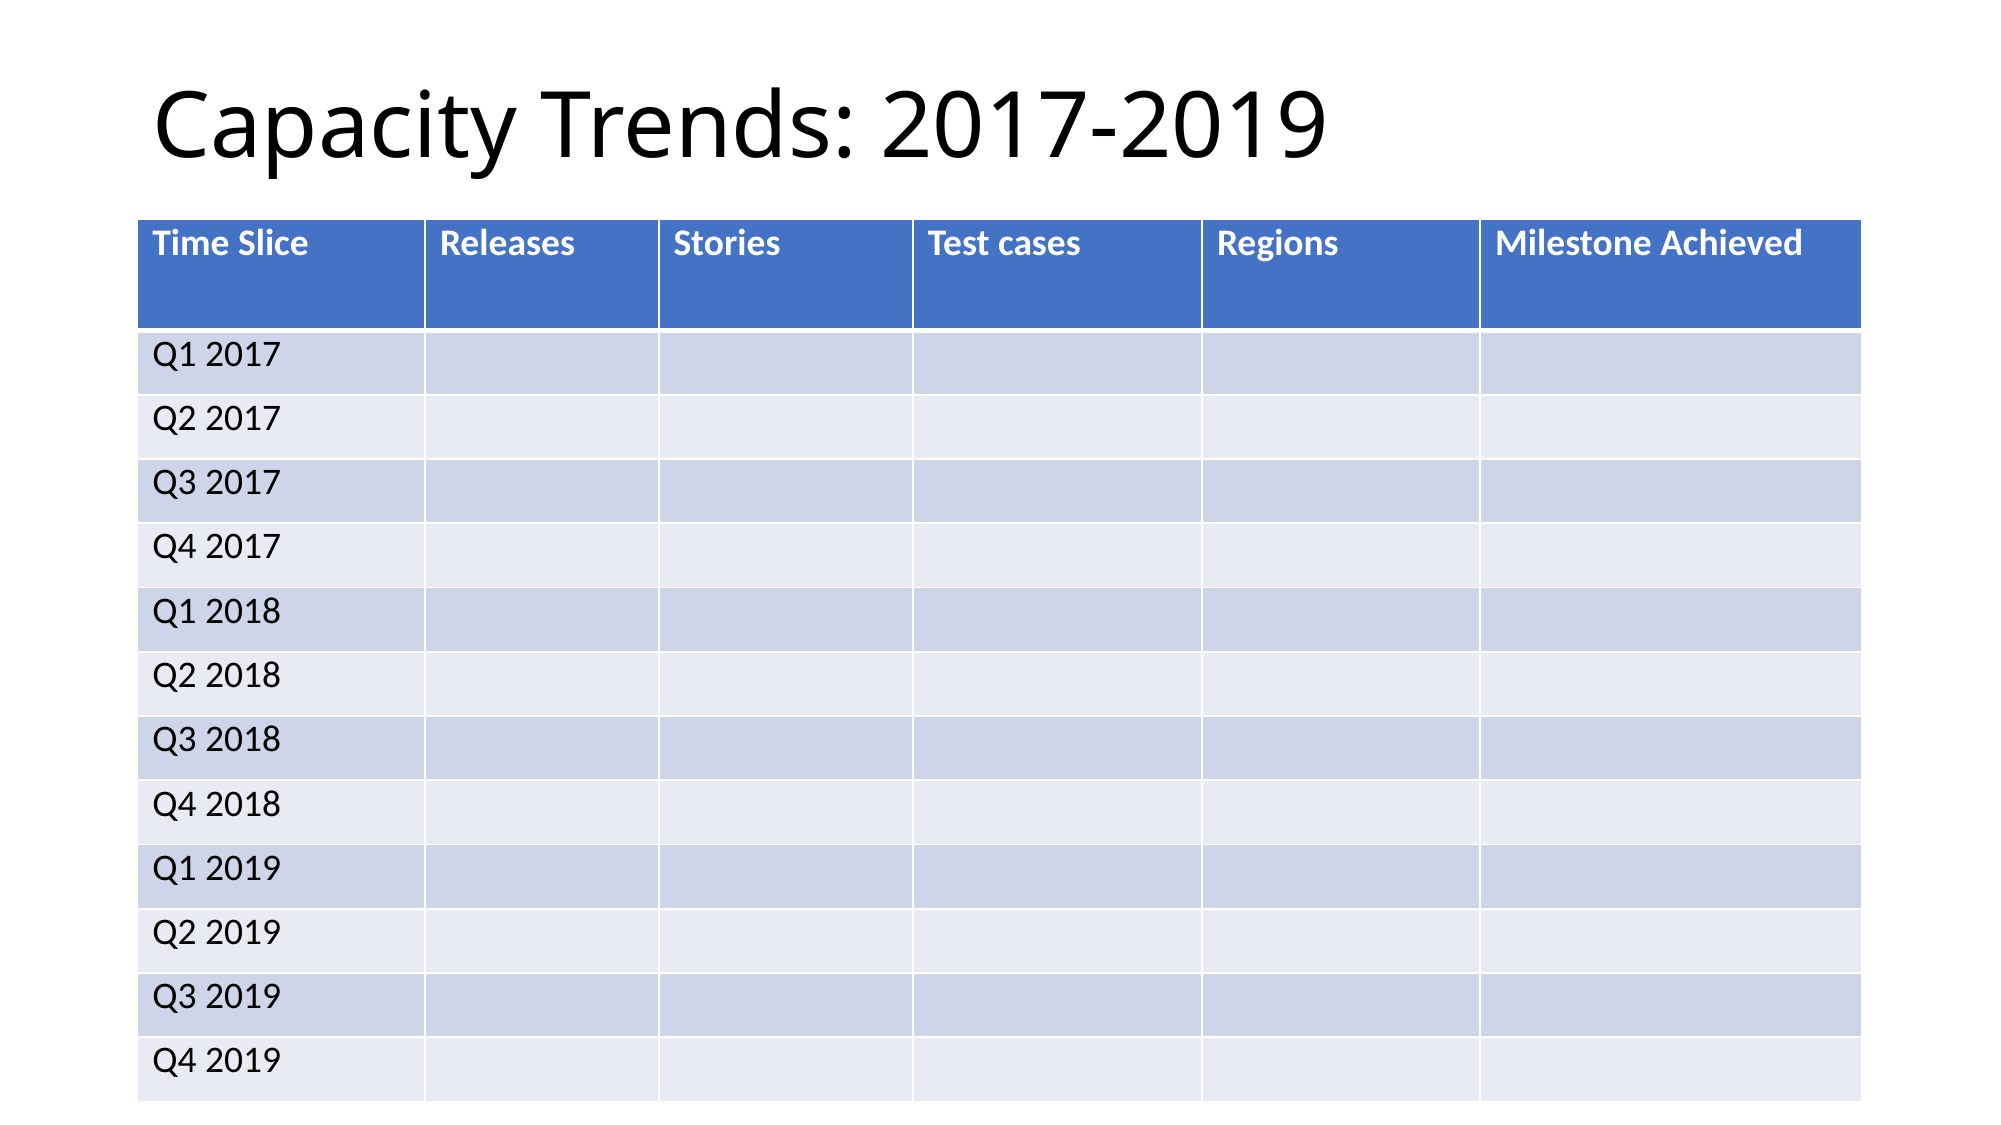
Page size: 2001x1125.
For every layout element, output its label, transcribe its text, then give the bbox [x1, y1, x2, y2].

table_cell [660, 396, 912, 458]
table_cell [1481, 717, 1861, 779]
table_cell [1481, 653, 1861, 715]
table_cell [660, 910, 912, 972]
table_cell [426, 717, 658, 779]
table_cell Q2 2019 [138, 910, 424, 972]
table_cell [660, 653, 912, 715]
table_cell [1481, 845, 1861, 908]
table_cell [914, 845, 1201, 908]
table_header Stories [660, 220, 912, 328]
table_cell [1481, 396, 1861, 458]
table_cell [426, 910, 658, 972]
table_cell [426, 1038, 658, 1101]
table_cell Q1 2018 [138, 588, 424, 651]
table_cell [660, 974, 912, 1036]
table_cell Q4 2017 [138, 524, 424, 587]
table_cell [914, 333, 1201, 394]
table_cell [1203, 717, 1479, 779]
table_cell [1203, 333, 1479, 394]
table_cell [1203, 396, 1479, 458]
table_cell Q2 2017 [138, 396, 424, 458]
table_cell [1481, 588, 1861, 651]
table_cell [1481, 524, 1861, 587]
table_cell Q3 2019 [138, 974, 424, 1036]
table_cell [660, 845, 912, 908]
table_cell [914, 781, 1201, 844]
table_cell [426, 460, 658, 522]
table_cell [1203, 845, 1479, 908]
table_cell [1481, 974, 1861, 1036]
table_cell Q4 2018 [138, 781, 424, 844]
table_cell [426, 845, 658, 908]
table_cell [1203, 1038, 1479, 1101]
table_cell [426, 781, 658, 844]
table_cell [660, 717, 912, 779]
table_cell [1203, 653, 1479, 715]
table_cell [914, 396, 1201, 458]
table_cell [914, 717, 1201, 779]
table_cell [426, 396, 658, 458]
table_cell [660, 588, 912, 651]
table_cell Q2 2018 [138, 653, 424, 715]
table_cell [426, 588, 658, 651]
table_header Releases [426, 220, 658, 328]
table_cell [1481, 1038, 1861, 1101]
table_cell [1203, 910, 1479, 972]
table_cell [660, 524, 912, 587]
table_cell [914, 1038, 1201, 1101]
table_cell [914, 910, 1201, 972]
table_cell [660, 1038, 912, 1101]
table_cell [914, 588, 1201, 651]
table_cell Q1 2017 [138, 333, 424, 394]
table_cell [1481, 333, 1861, 394]
table_cell [1481, 460, 1861, 522]
table_header Test cases [914, 220, 1201, 328]
table_cell Q3 2017 [138, 460, 424, 522]
table_header Time Slice [138, 220, 424, 328]
table_cell [1203, 588, 1479, 651]
table_cell [914, 460, 1201, 522]
table_cell [914, 524, 1201, 587]
table_cell [1481, 781, 1861, 844]
table_cell [426, 333, 658, 394]
table_cell [1203, 974, 1479, 1036]
table_cell [660, 781, 912, 844]
table_cell [426, 653, 658, 715]
table_cell [1481, 910, 1861, 972]
title Capacity Trends: 2017-2019 [137, 59, 1863, 196]
table_cell Q1 2019 [138, 845, 424, 908]
table_cell [426, 974, 658, 1036]
table_cell [1203, 524, 1479, 587]
table_cell Q3 2018 [138, 717, 424, 779]
table_cell [1203, 781, 1479, 844]
table_cell Q4 2019 [138, 1038, 424, 1101]
table_cell [914, 653, 1201, 715]
table_cell [426, 524, 658, 587]
table_cell [660, 460, 912, 522]
table_header Regions [1203, 220, 1479, 328]
table_cell [1203, 460, 1479, 522]
table_cell [914, 974, 1201, 1036]
table_cell [660, 333, 912, 394]
table_header Milestone Achieved [1481, 220, 1861, 328]
